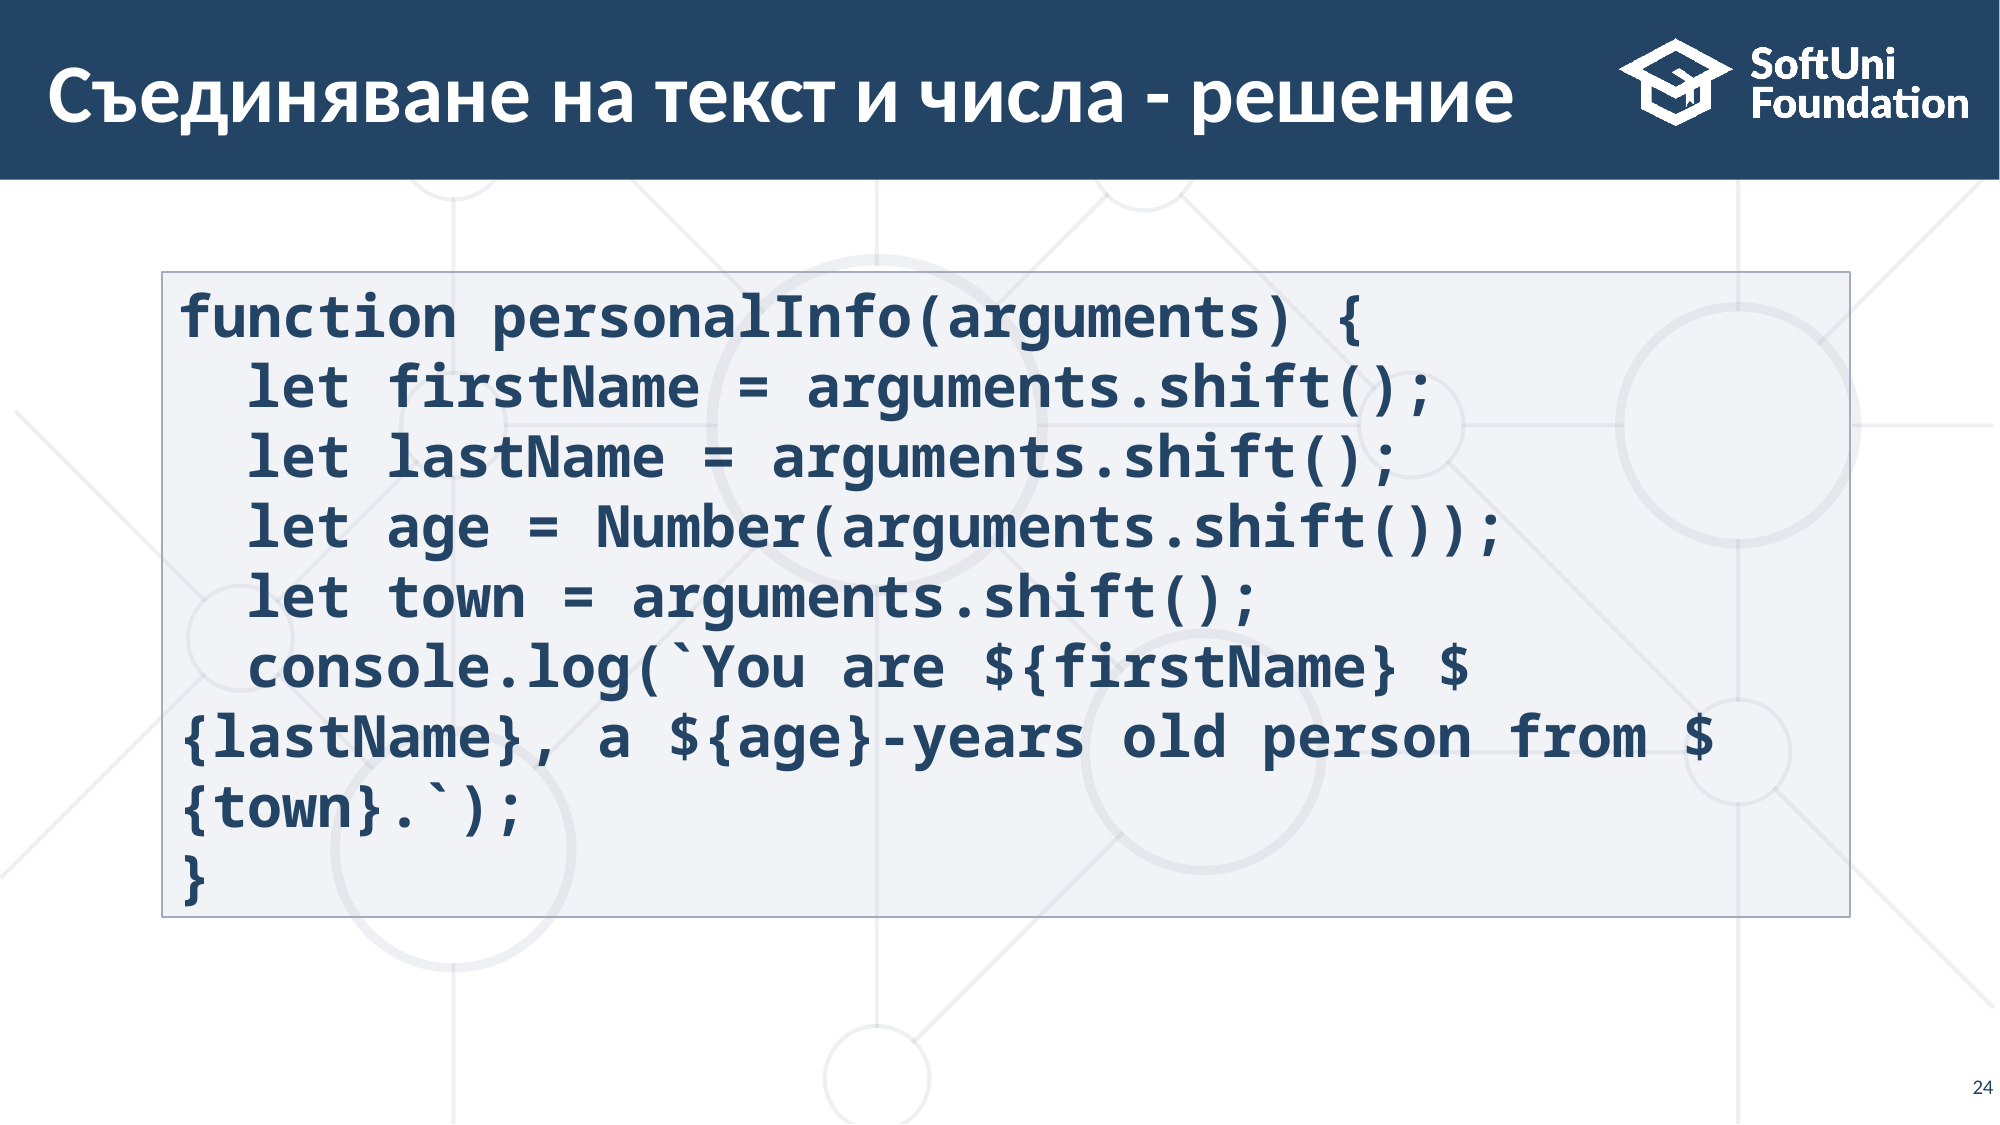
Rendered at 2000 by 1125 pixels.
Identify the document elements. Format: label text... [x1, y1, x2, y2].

text_box function personalInfo(arguments) { let firstName = arguments.shift(); let lastName = arguments.shift(); let age = Number(arguments.shift()); let town = arguments.shift(); console.log(`You are ${firstName} ${lastName}, a ${age}-years old person from ${town}.`); } [162, 272, 1850, 917]
picture [1618, 38, 1968, 126]
slide_number 24 [1929, 1070, 2000, 1103]
title Съединяване на текст и числа - решение [31, 16, 1591, 162]
